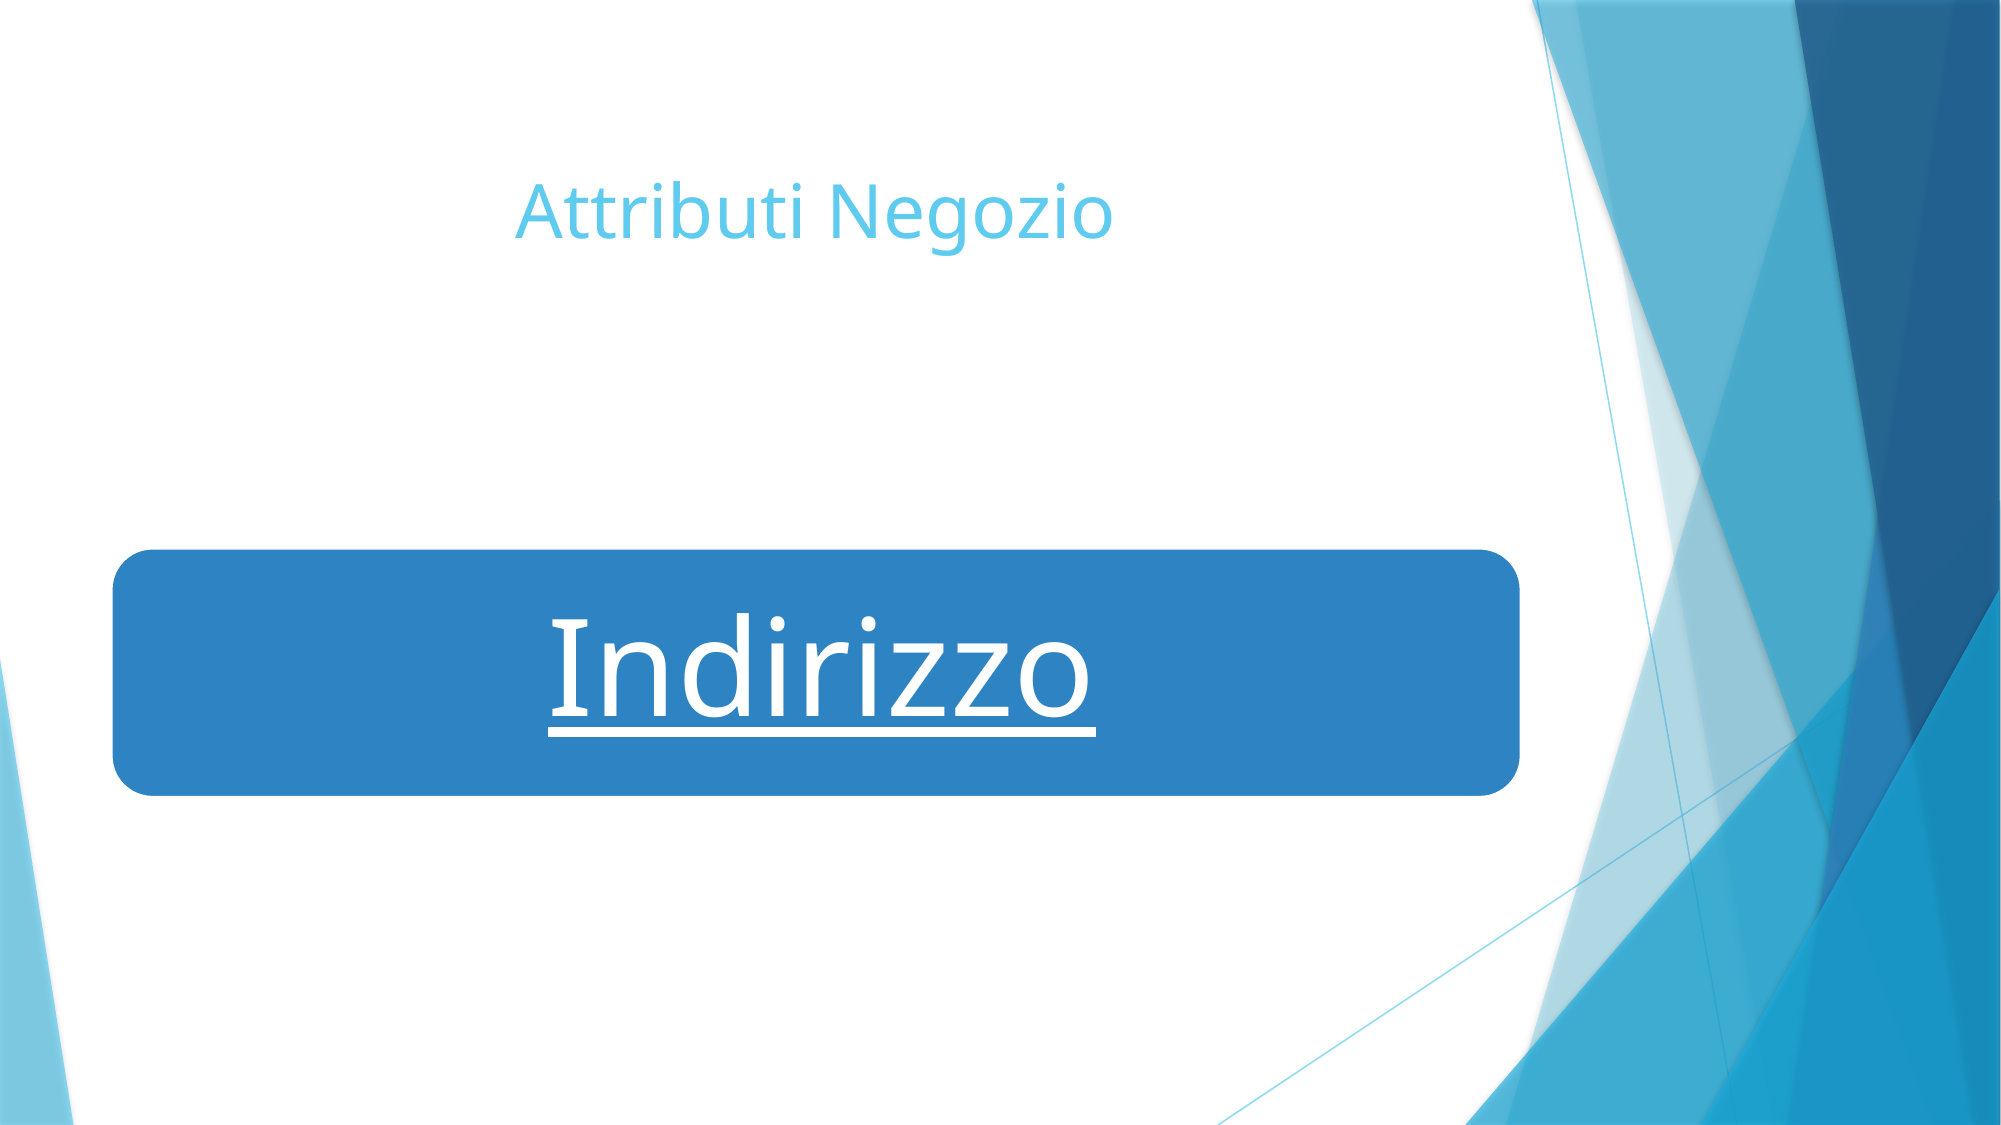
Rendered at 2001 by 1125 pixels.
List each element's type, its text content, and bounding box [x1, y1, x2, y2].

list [110, 353, 1522, 992]
title Attributi Negozio [111, 99, 1522, 317]
